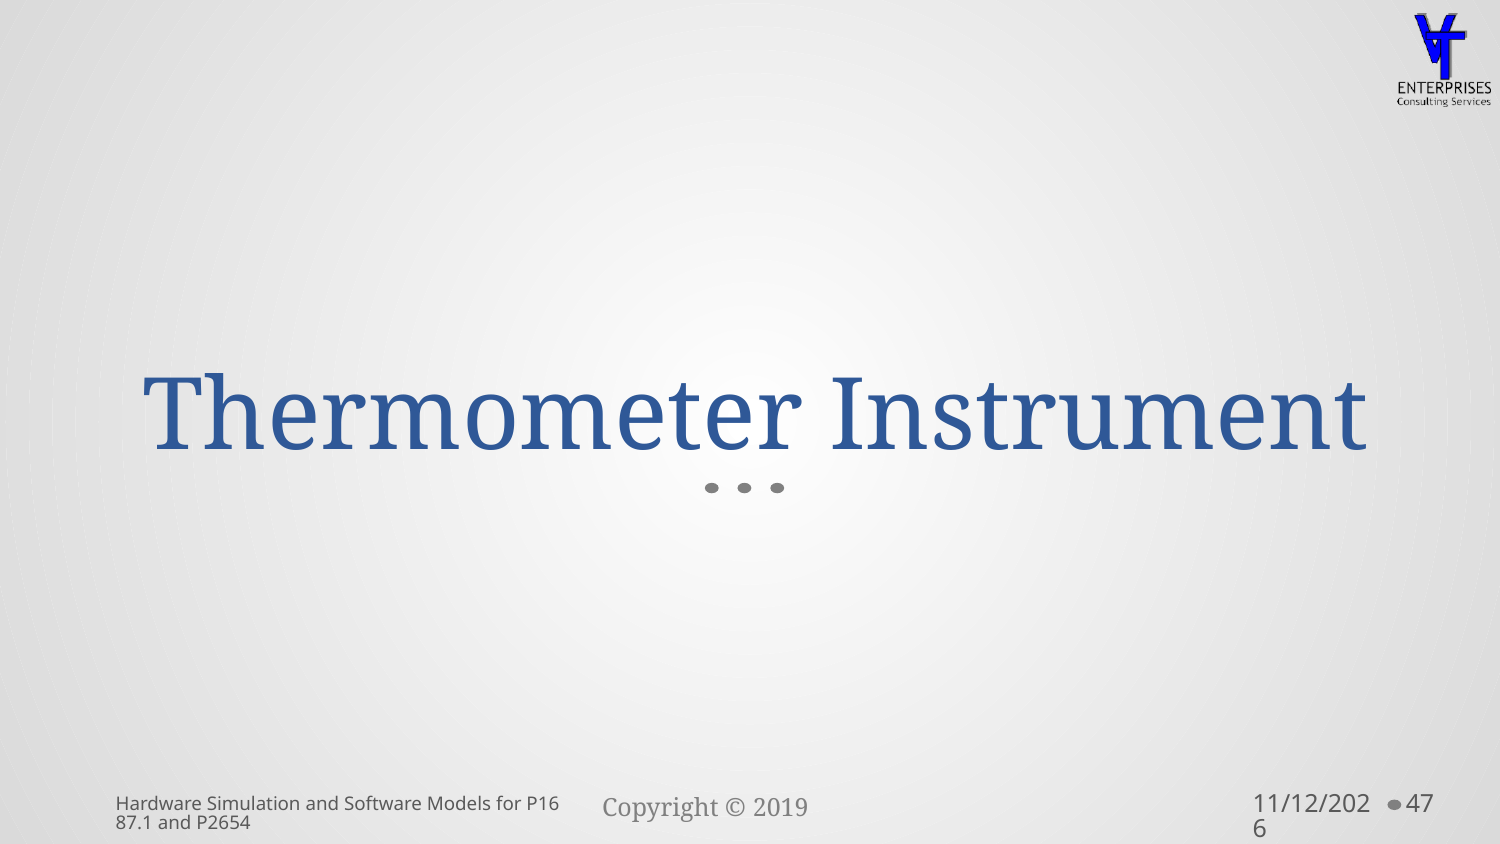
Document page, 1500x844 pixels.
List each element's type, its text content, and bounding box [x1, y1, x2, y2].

title Thermometer Instrument [118, 168, 1394, 477]
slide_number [1237, 782, 1386, 827]
picture [1397, 13, 1491, 107]
slide_number 47 [1401, 782, 1494, 827]
footer Hardware Simulation and Software Models for P1687.1 and P2654 [108, 782, 576, 827]
